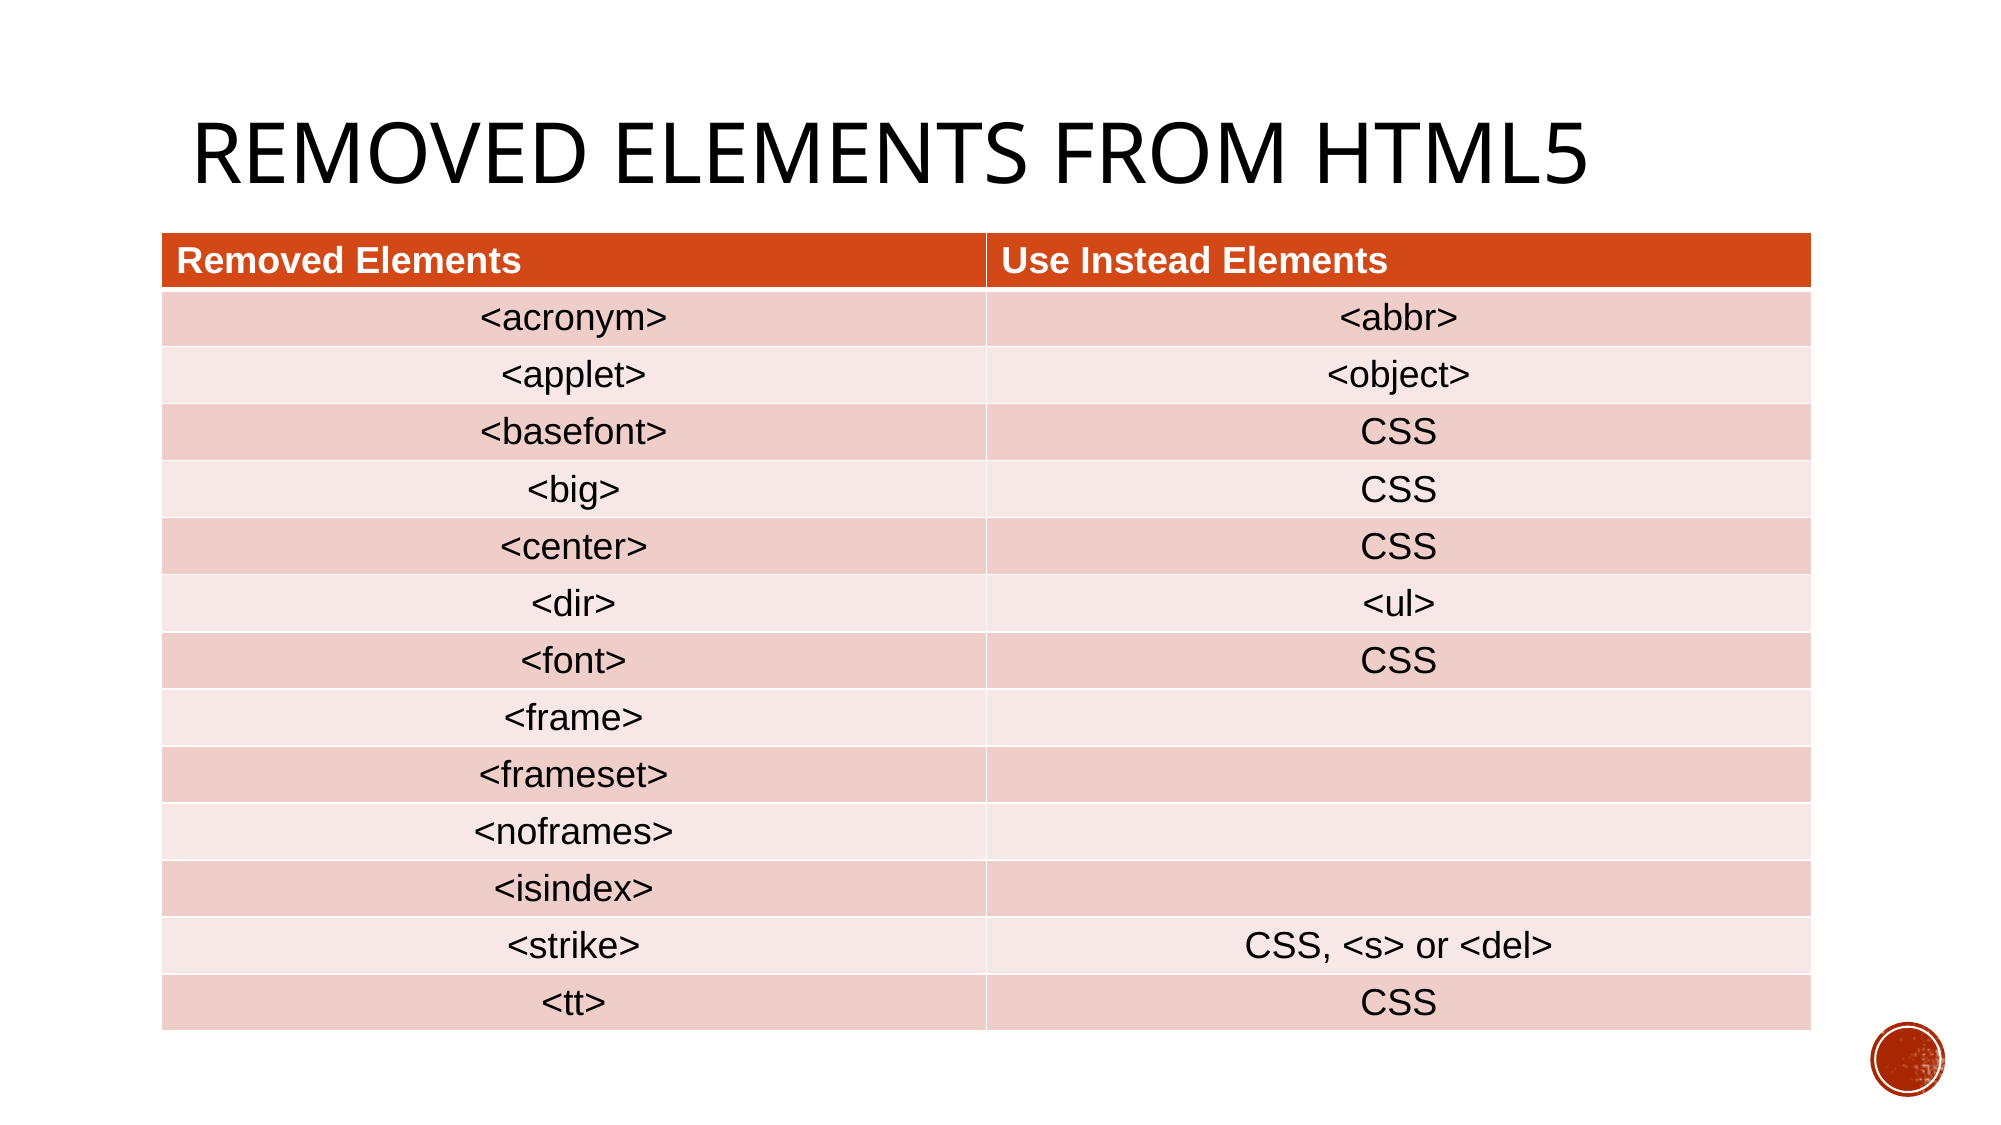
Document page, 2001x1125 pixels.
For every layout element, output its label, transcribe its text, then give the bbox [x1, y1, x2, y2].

table_cell [987, 690, 1811, 745]
table_cell <object> [987, 347, 1811, 403]
table_cell <dir> [162, 575, 986, 631]
table_cell <applet> [162, 347, 986, 403]
table_cell [987, 747, 1811, 802]
table_cell CSS [987, 404, 1811, 460]
table_cell <strike> [162, 918, 986, 973]
table_cell <font> [162, 633, 986, 688]
table_header Removed Elements [162, 233, 986, 287]
table_cell <abbr> [987, 292, 1811, 346]
table_cell CSS, <s> or <del> [987, 918, 1811, 973]
table_cell CSS [987, 518, 1811, 574]
table_cell CSS [987, 975, 1811, 1030]
table_cell <noframes> [162, 804, 986, 859]
table_cell <isindex> [162, 861, 986, 916]
table_cell CSS [987, 633, 1811, 688]
table_cell [987, 804, 1811, 859]
table_cell <basefont> [162, 404, 986, 460]
table_cell <frameset> [162, 747, 986, 802]
table_cell <big> [162, 461, 986, 517]
table_cell <frame> [162, 690, 986, 745]
table_cell [987, 861, 1811, 916]
table_header Use Instead Elements [987, 233, 1811, 287]
table_cell CSS [987, 461, 1811, 517]
table_cell <ul> [987, 575, 1811, 631]
table_cell <acronym> [162, 292, 986, 346]
text_box REMOVED ELEMENTS FROM HTML5 [175, 79, 1826, 233]
table_cell <center> [162, 518, 986, 574]
table_cell <tt> [162, 975, 986, 1030]
picture [1870, 1021, 1946, 1097]
